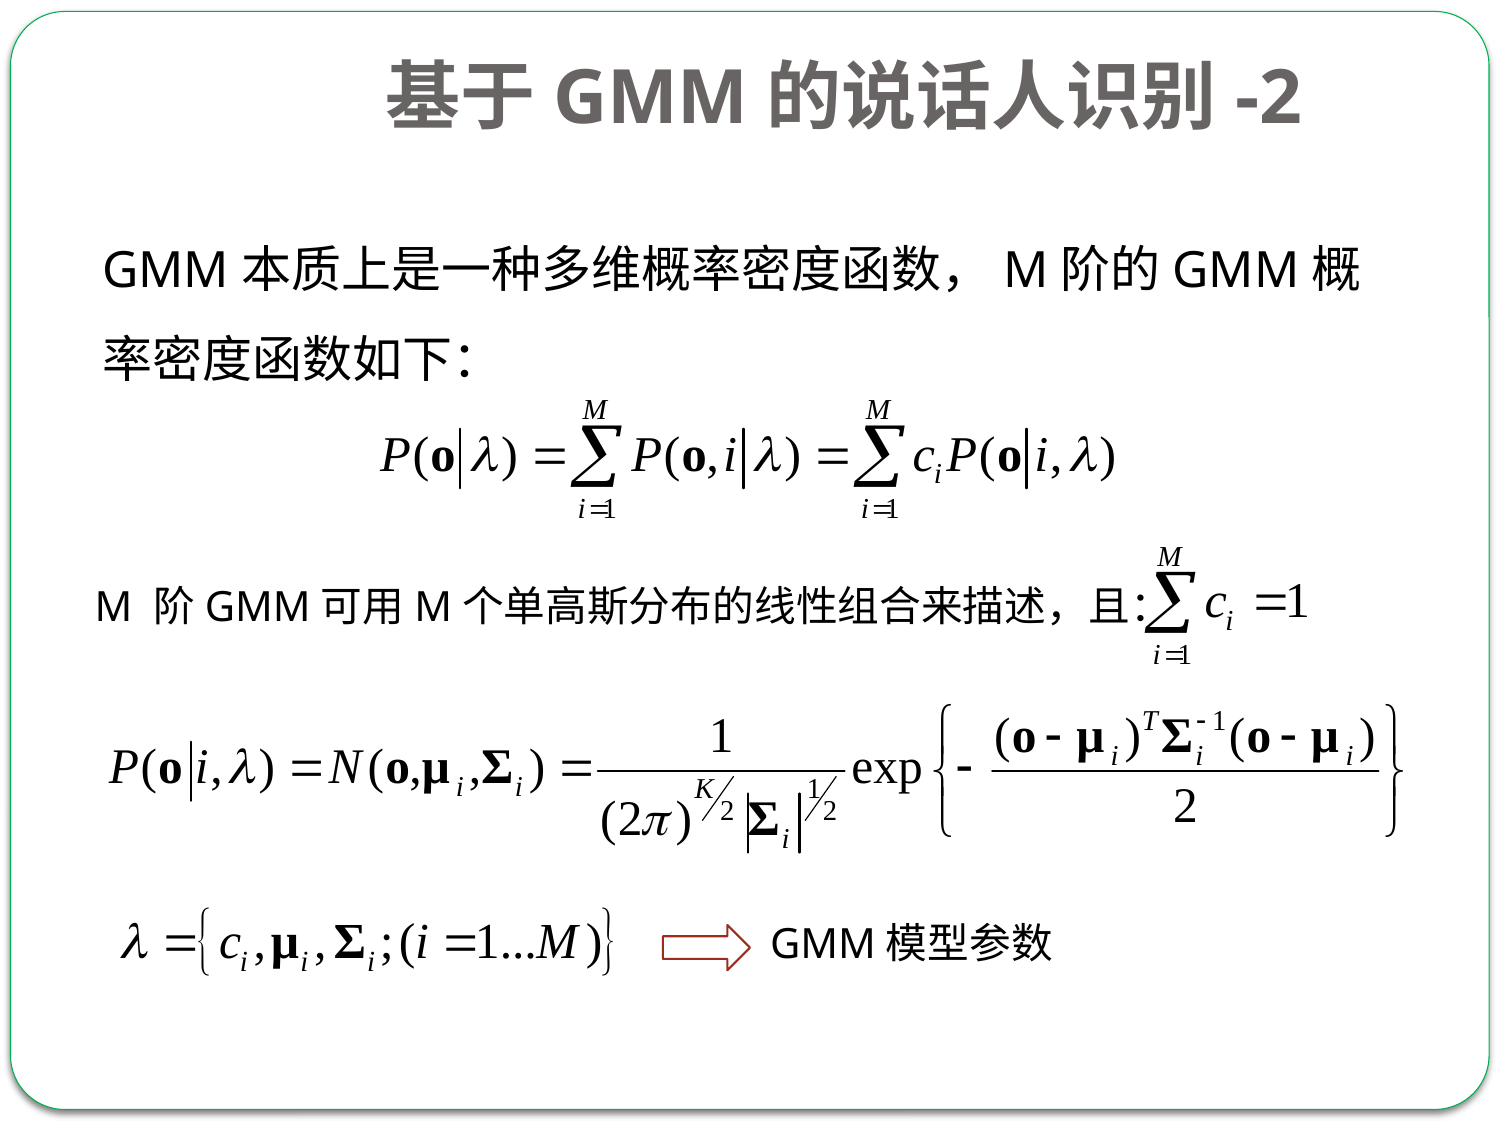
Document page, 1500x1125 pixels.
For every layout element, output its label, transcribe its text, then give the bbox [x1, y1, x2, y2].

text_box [1137, 534, 1314, 676]
text_box [661, 924, 751, 972]
title 基于GMM的说话人识别-2 [187, 24, 1500, 154]
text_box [99, 692, 1416, 863]
text_box GMM本质上是一种多维概率密度函数，M阶的GMM概率密度函数如下： [87, 199, 1407, 395]
text_box M 阶GMM可用M个单高斯分布的线性组合来描述，且： [79, 571, 1131, 637]
text_box GMM模型参数 [755, 909, 1068, 975]
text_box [370, 387, 1126, 530]
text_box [112, 903, 631, 988]
